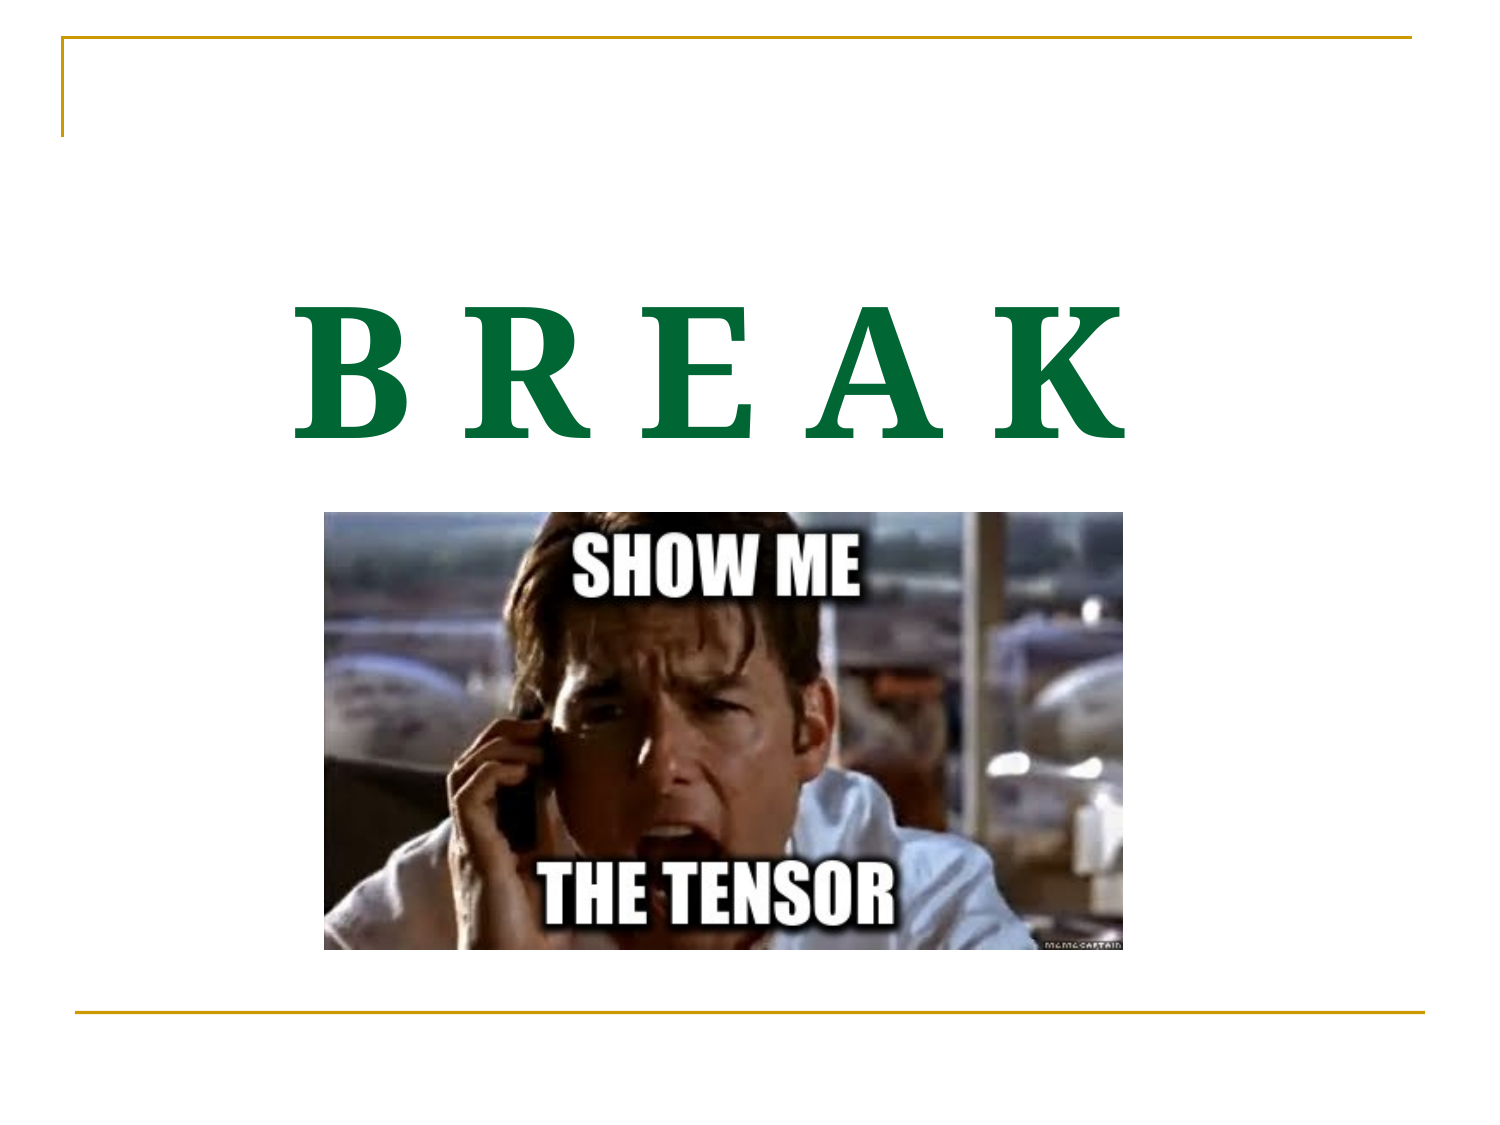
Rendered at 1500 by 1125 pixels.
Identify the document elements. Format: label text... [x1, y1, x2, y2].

picture [324, 512, 1123, 951]
title B R E A K [274, 247, 1238, 472]
